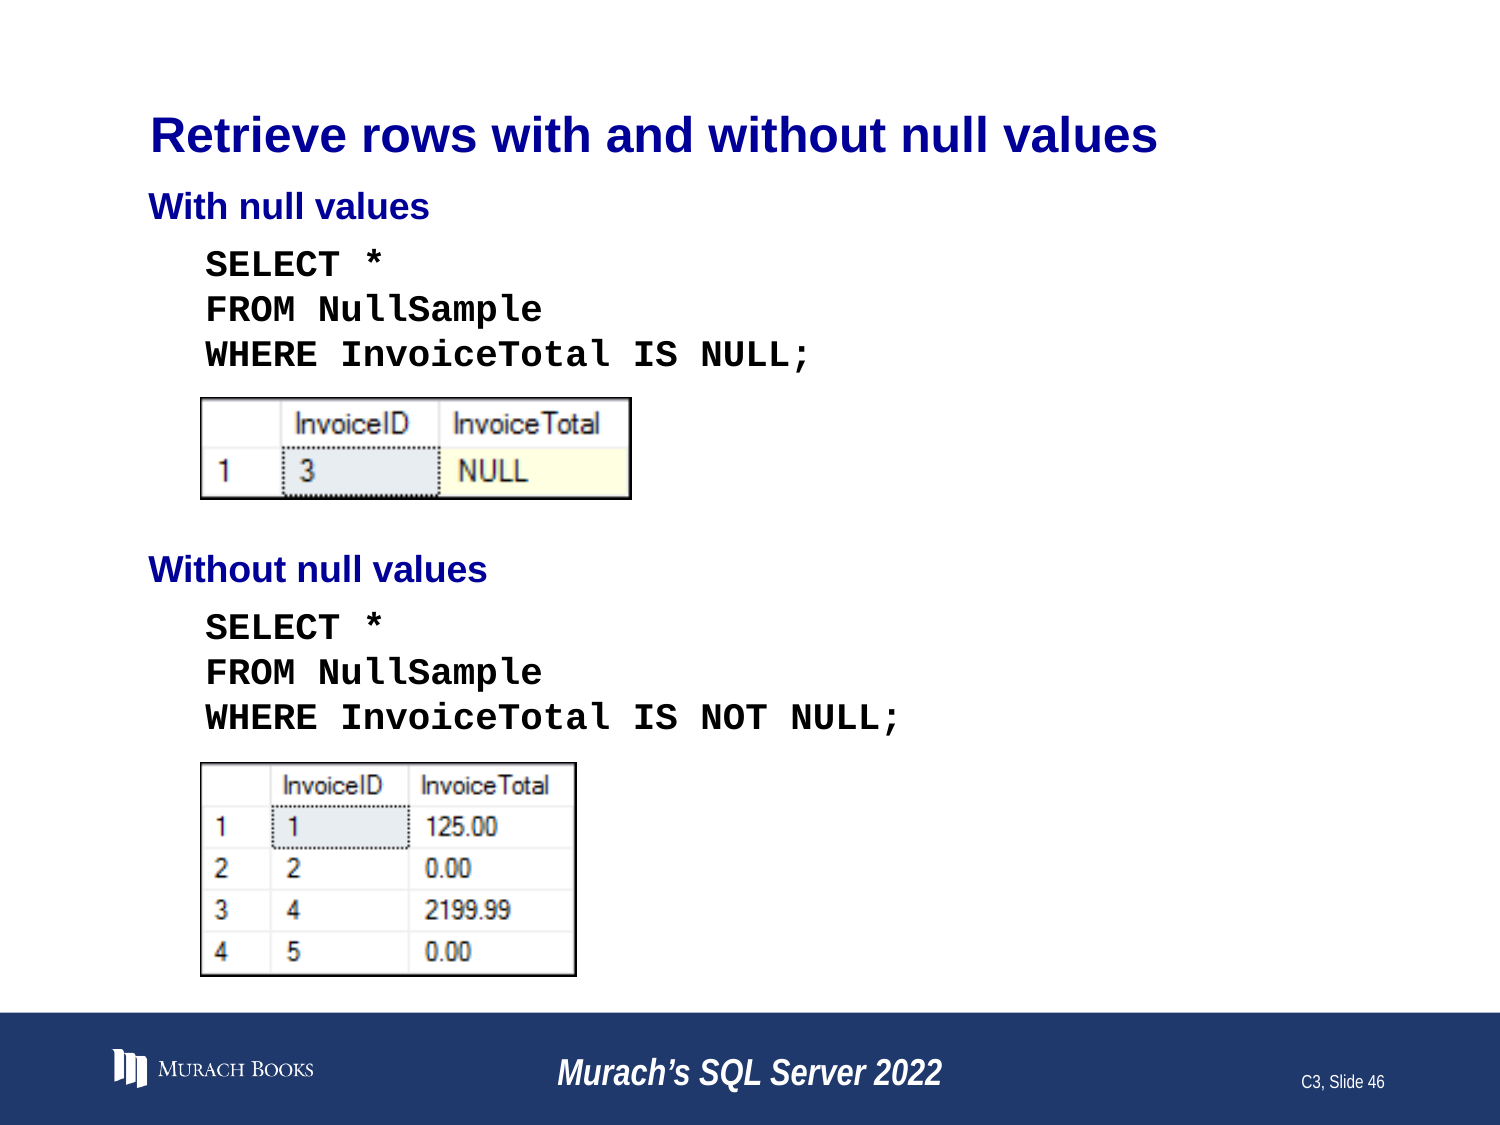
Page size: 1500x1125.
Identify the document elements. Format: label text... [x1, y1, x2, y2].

list With null values SELECT * FROM NullSample WHERE InvoiceTotal IS NULL; [133, 174, 1346, 378]
slide_number Murach’s SQL Server 2022 [450, 1025, 1050, 1100]
picture [199, 762, 577, 978]
picture [199, 397, 632, 501]
slide_number C3, Slide 46 [1087, 1025, 1400, 1100]
footer [12, 1025, 450, 1100]
title Retrieve rows with and without null values [150, 102, 1350, 164]
list Without null values SELECT * FROM NullSample WHERE InvoiceTotal IS NOT NULL; [133, 537, 1346, 770]
